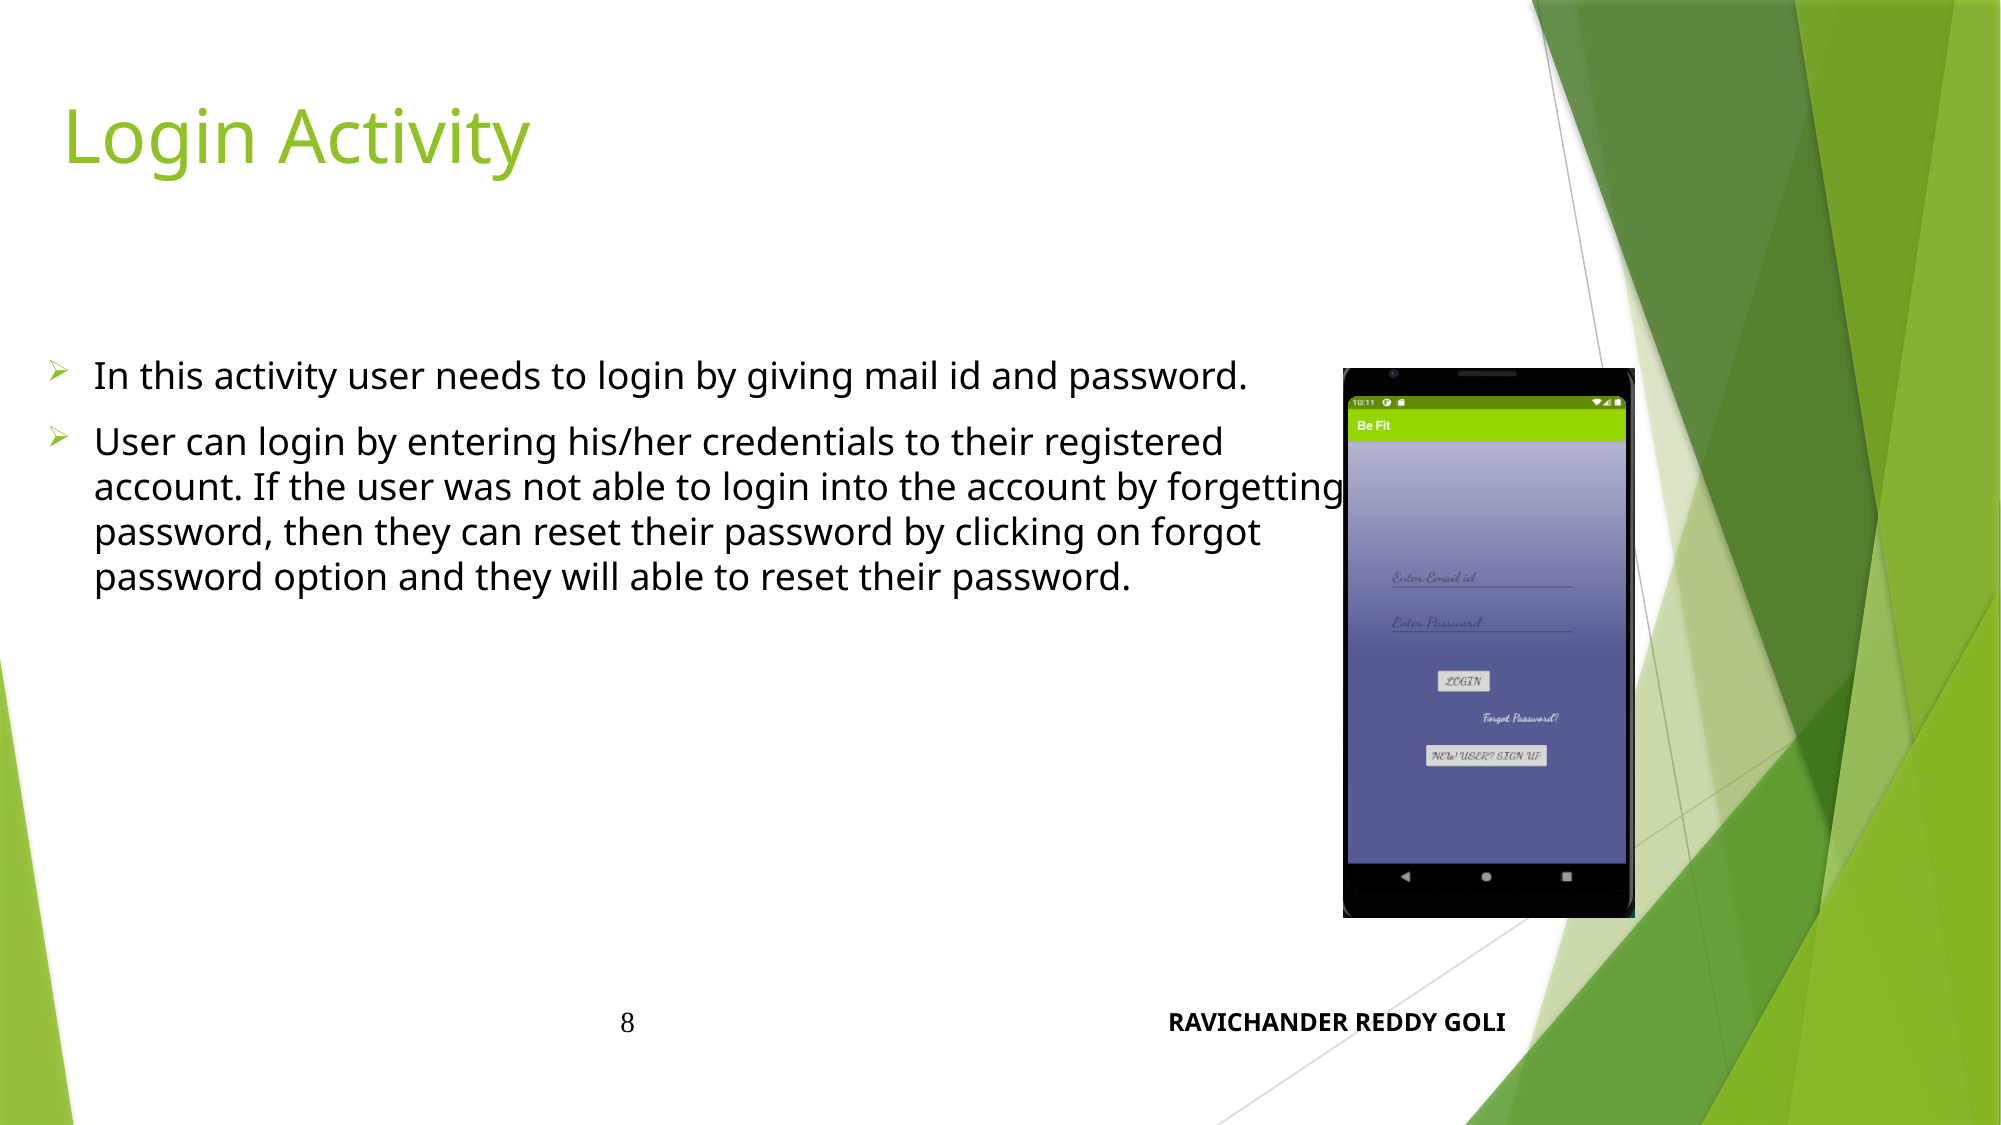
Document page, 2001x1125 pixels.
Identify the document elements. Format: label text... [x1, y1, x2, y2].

title Login Activity [0, 0, 1522, 253]
footer 8 [111, 991, 1035, 1051]
picture [1343, 368, 1636, 918]
list In this activity user needs to login by giving mail id and password. User can login by entering his/her credentials to their registered account. If the user was not able to login into the account by forgetting password, then they can reset their password by clicking on forgot password option and they will able to reset their password. [32, 270, 1378, 680]
slide_number RAVICHANDER REDDY GOLI [1035, 991, 1522, 1051]
